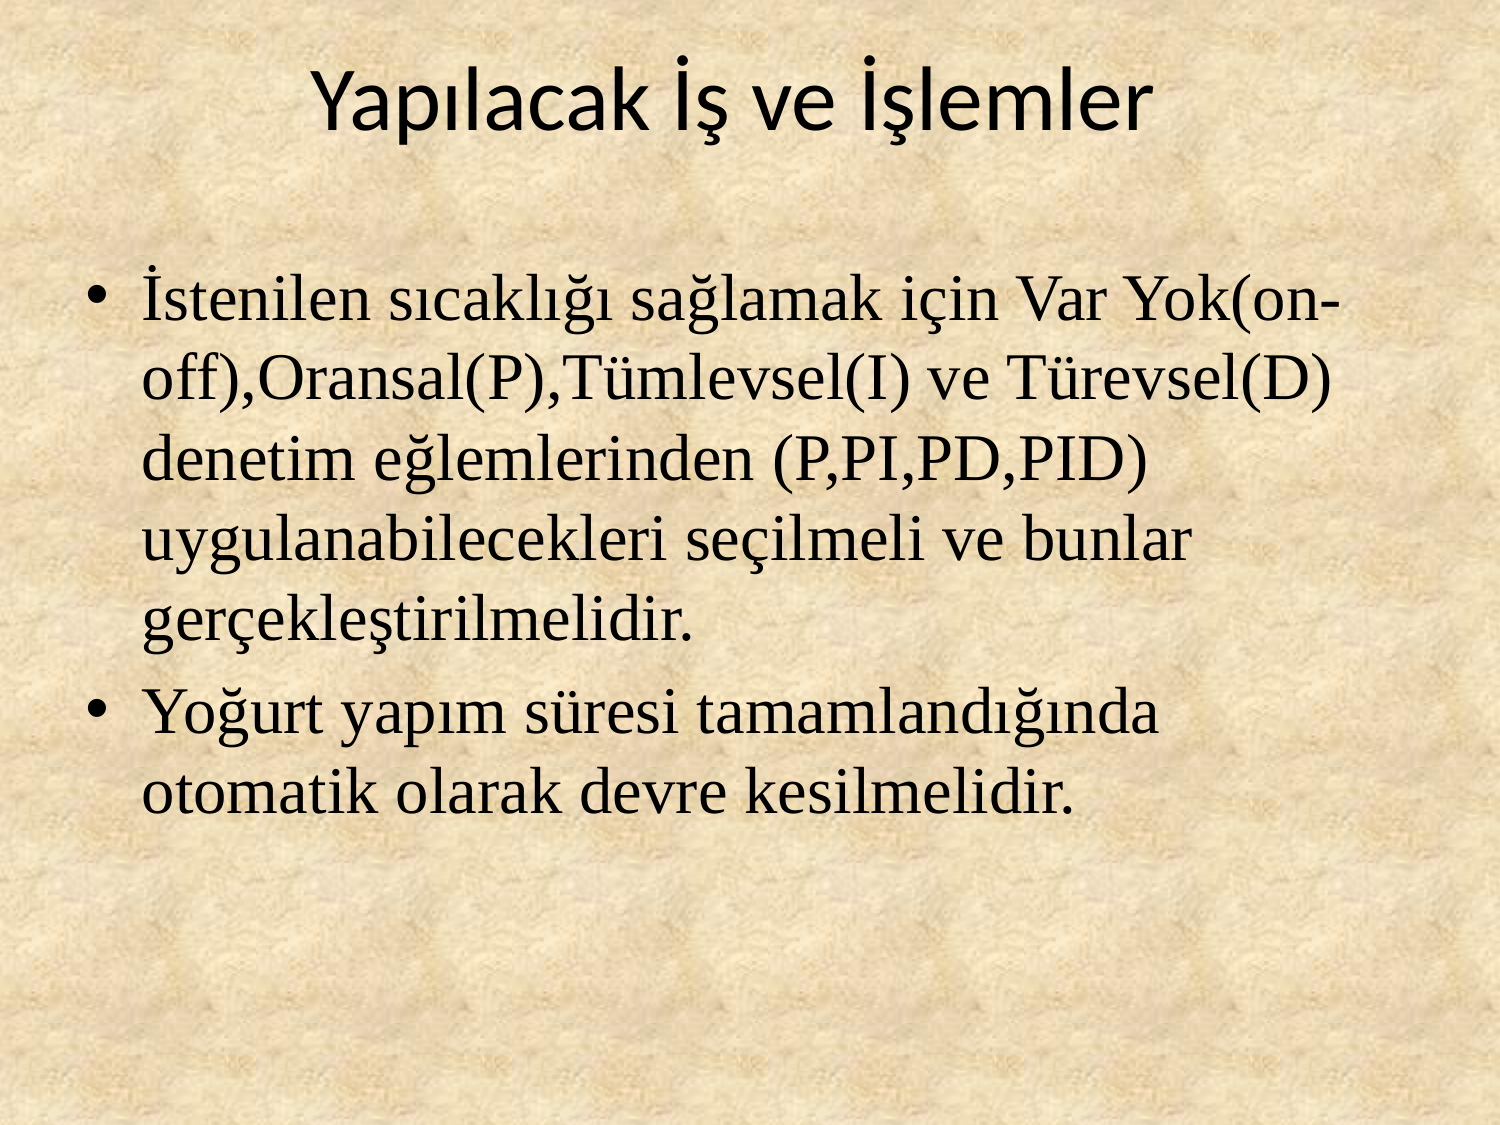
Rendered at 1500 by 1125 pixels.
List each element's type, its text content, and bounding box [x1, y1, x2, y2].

picture [0, 0, 1500, 1125]
list İstenilen sıcaklığı sağlamak için Var Yok(on-off),Oransal(P),Tümlevsel(I) ve Türevsel(D) denetim eğlemlerinden (P,PI,PD,PID) uygulanabilecekleri seçilmeli ve bunlar gerçekleştirilmelidir. Yoğurt yapım süresi tamamlandığında otomatik olarak devre kesilmelidir. [70, 152, 1421, 1079]
title Yapılacak İş ve İşlemler [58, 0, 1409, 188]
